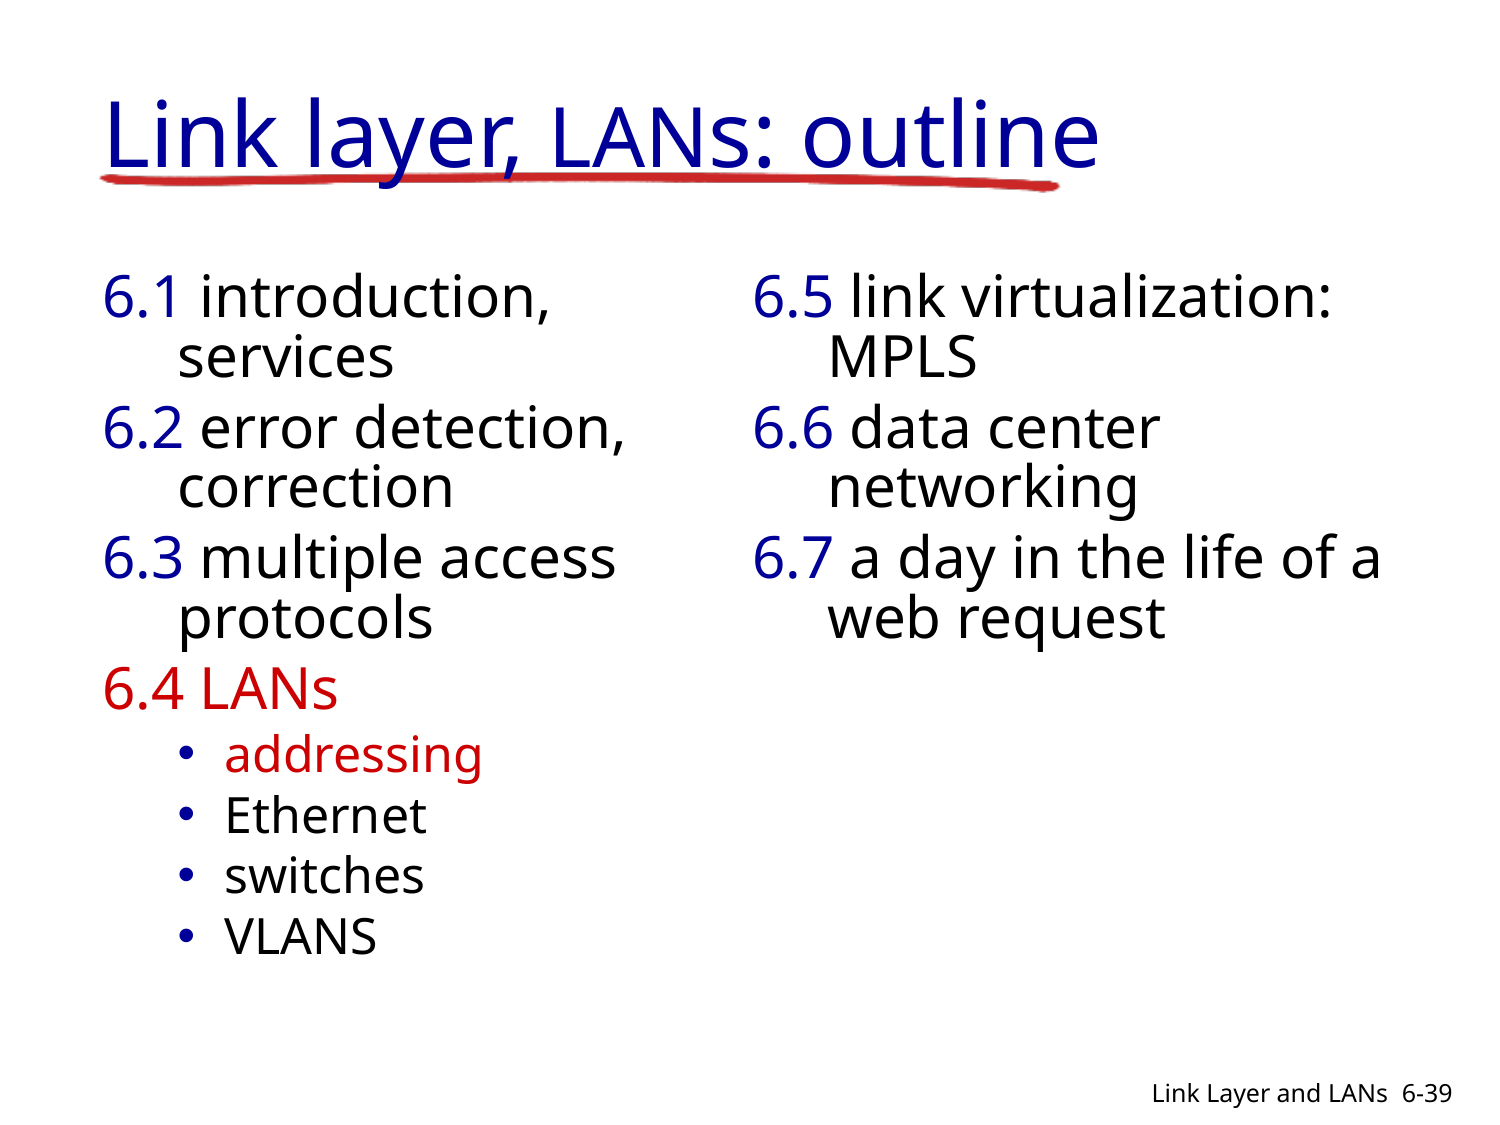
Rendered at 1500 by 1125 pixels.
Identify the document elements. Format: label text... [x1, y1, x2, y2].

list 6.1 introduction, services 6.2 error detection, correction 6.3 multiple access protocols 6.4 LANs addressing Ethernet switches VLANS [87, 262, 731, 1025]
slide_number 6-39 [1387, 1069, 1478, 1115]
picture [94, 168, 1071, 198]
list 6.5 link virtualization: MPLS 6.6 data center networking 6.7 a day in the life of a web request [737, 262, 1403, 1025]
footer Link Layer and LANs [1045, 1069, 1404, 1110]
title Link layer, LANs: outline [87, 37, 1363, 225]
